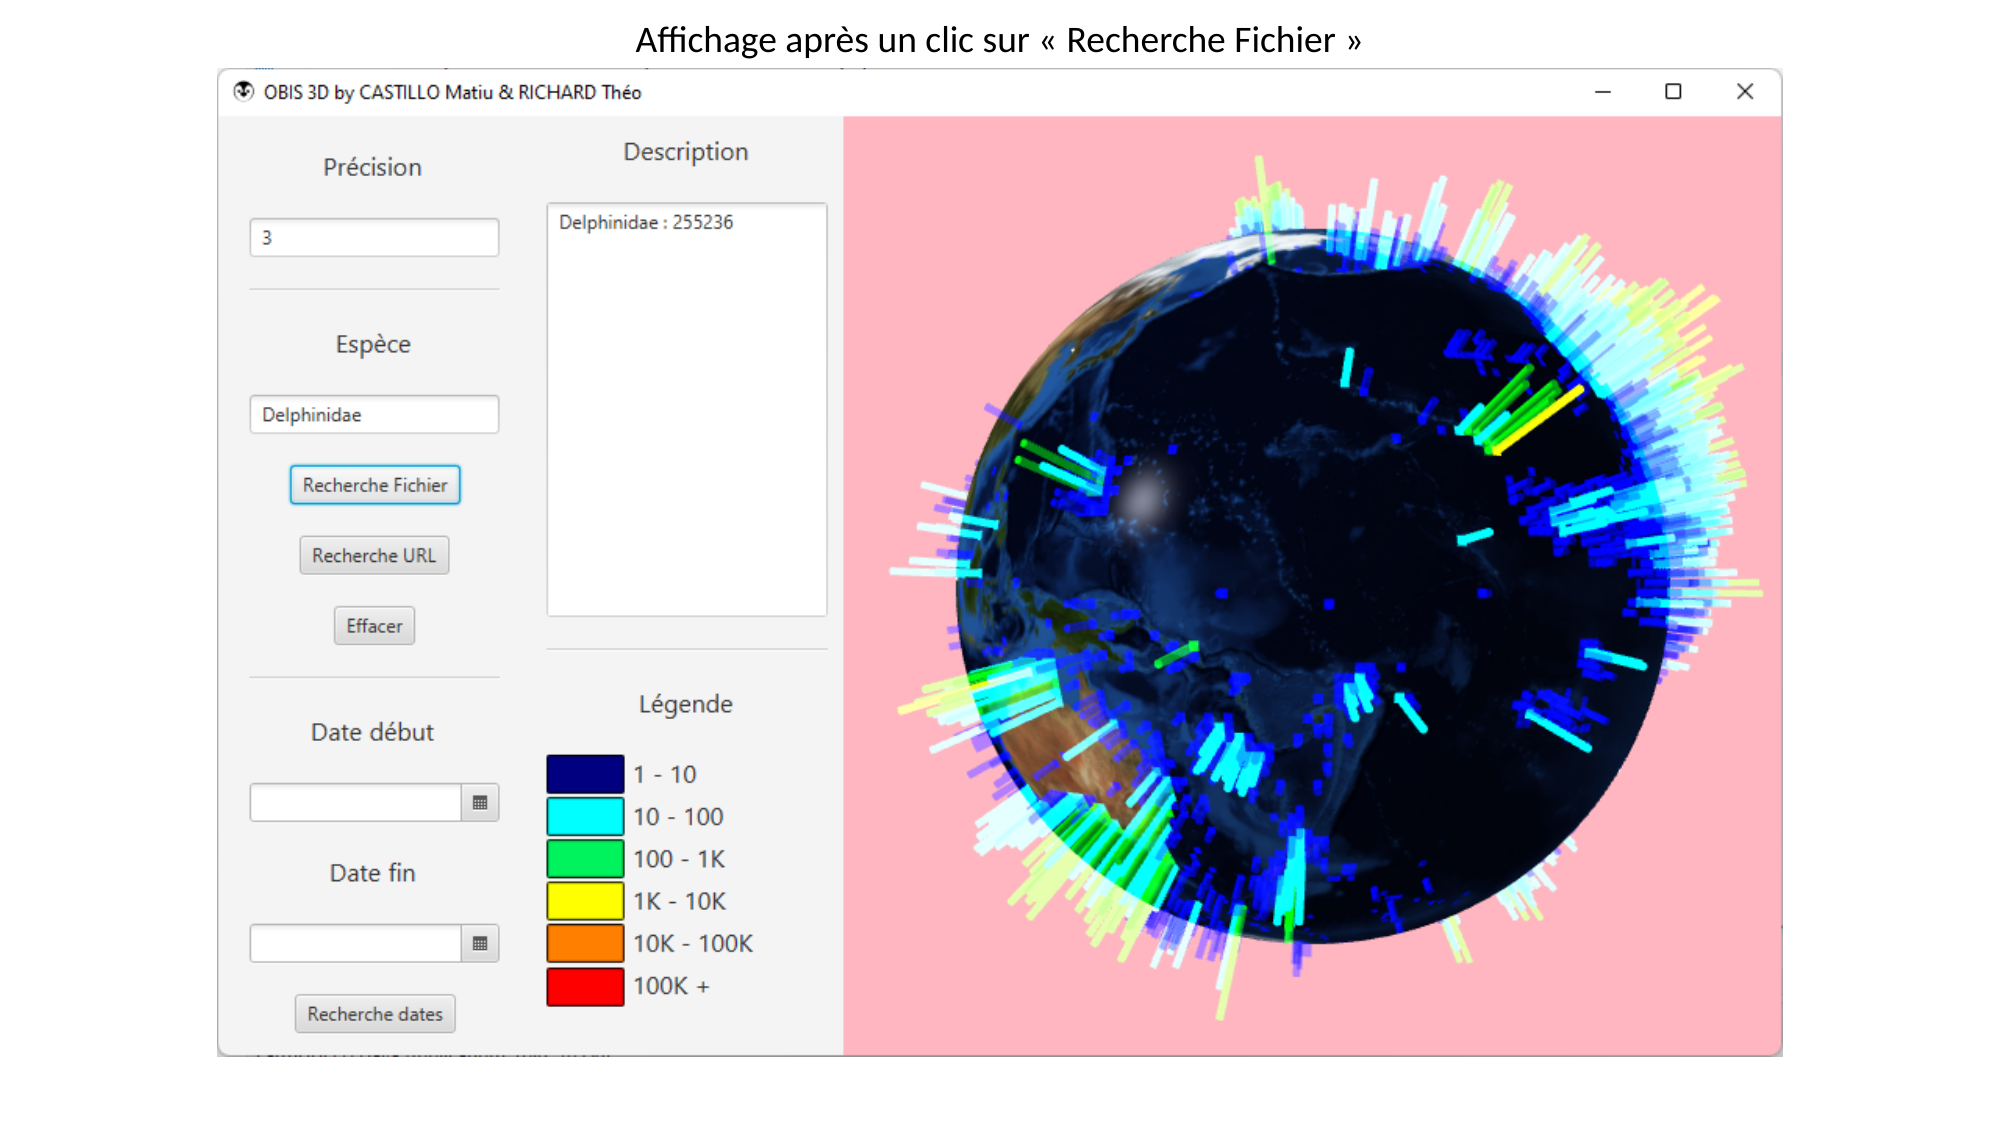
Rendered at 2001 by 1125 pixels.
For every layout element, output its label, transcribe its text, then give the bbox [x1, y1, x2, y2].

text_box Affichage après un clic sur « Recherche Fichier » [620, 8, 1379, 68]
picture [217, 68, 1783, 1057]
